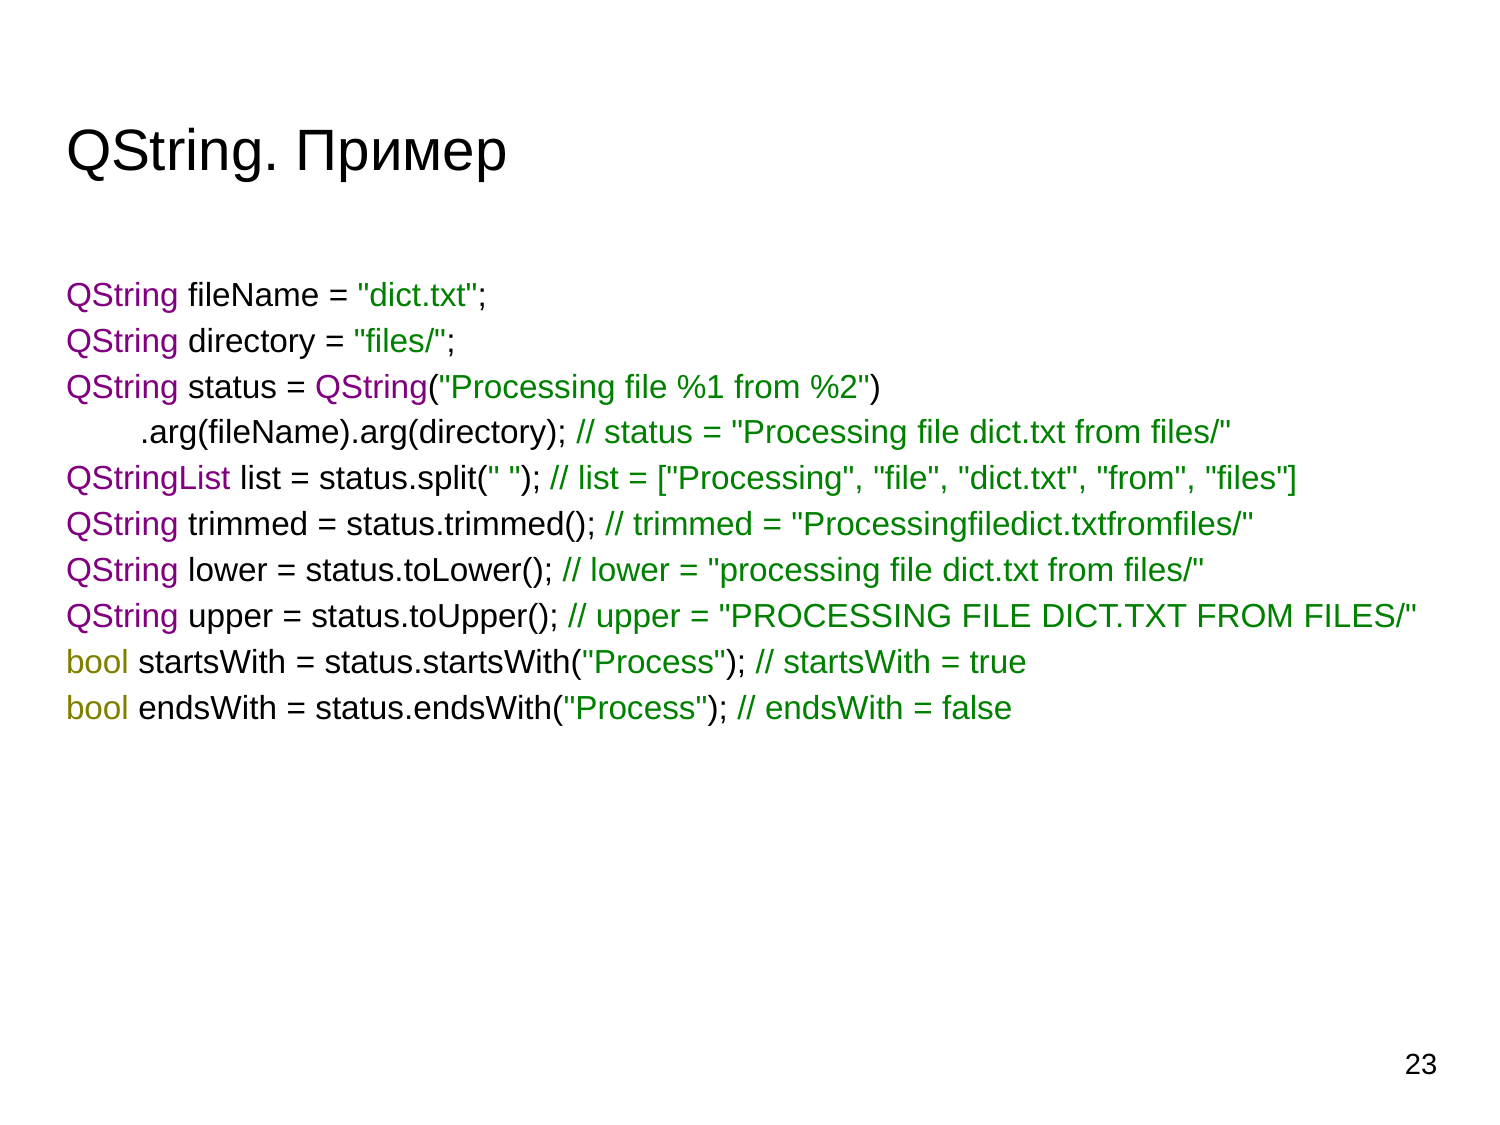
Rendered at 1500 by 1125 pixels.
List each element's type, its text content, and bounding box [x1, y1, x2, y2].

list QString fileName = "dict.txt"; QString directory = "files/"; QString status = QString("Processing file %1 from %2") .arg(fileName).arg(directory); // status = "Processing file dict.txt from files/" QStringList list = status.split(" "); // list = ["Processing", "file", "dict.txt", "from", "files"] QString trimmed = status.trimmed(); // trimmed = "Processingfiledict.txtfromfiles/" QString lower = status.toLower(); // lower = "processing file dict.txt from files/" QString upper = status.toUpper(); // upper = "PROCESSING FILE DICT.TXT FROM FILES/" bool startsWith = status.startsWith("Process"); // startsWith = true bool endsWith = status.endsWith("Process"); // endsWith = false [51, 252, 1449, 1000]
slide_number 23 [1389, 1019, 1480, 1106]
title QString. Пример [51, 97, 1449, 223]
